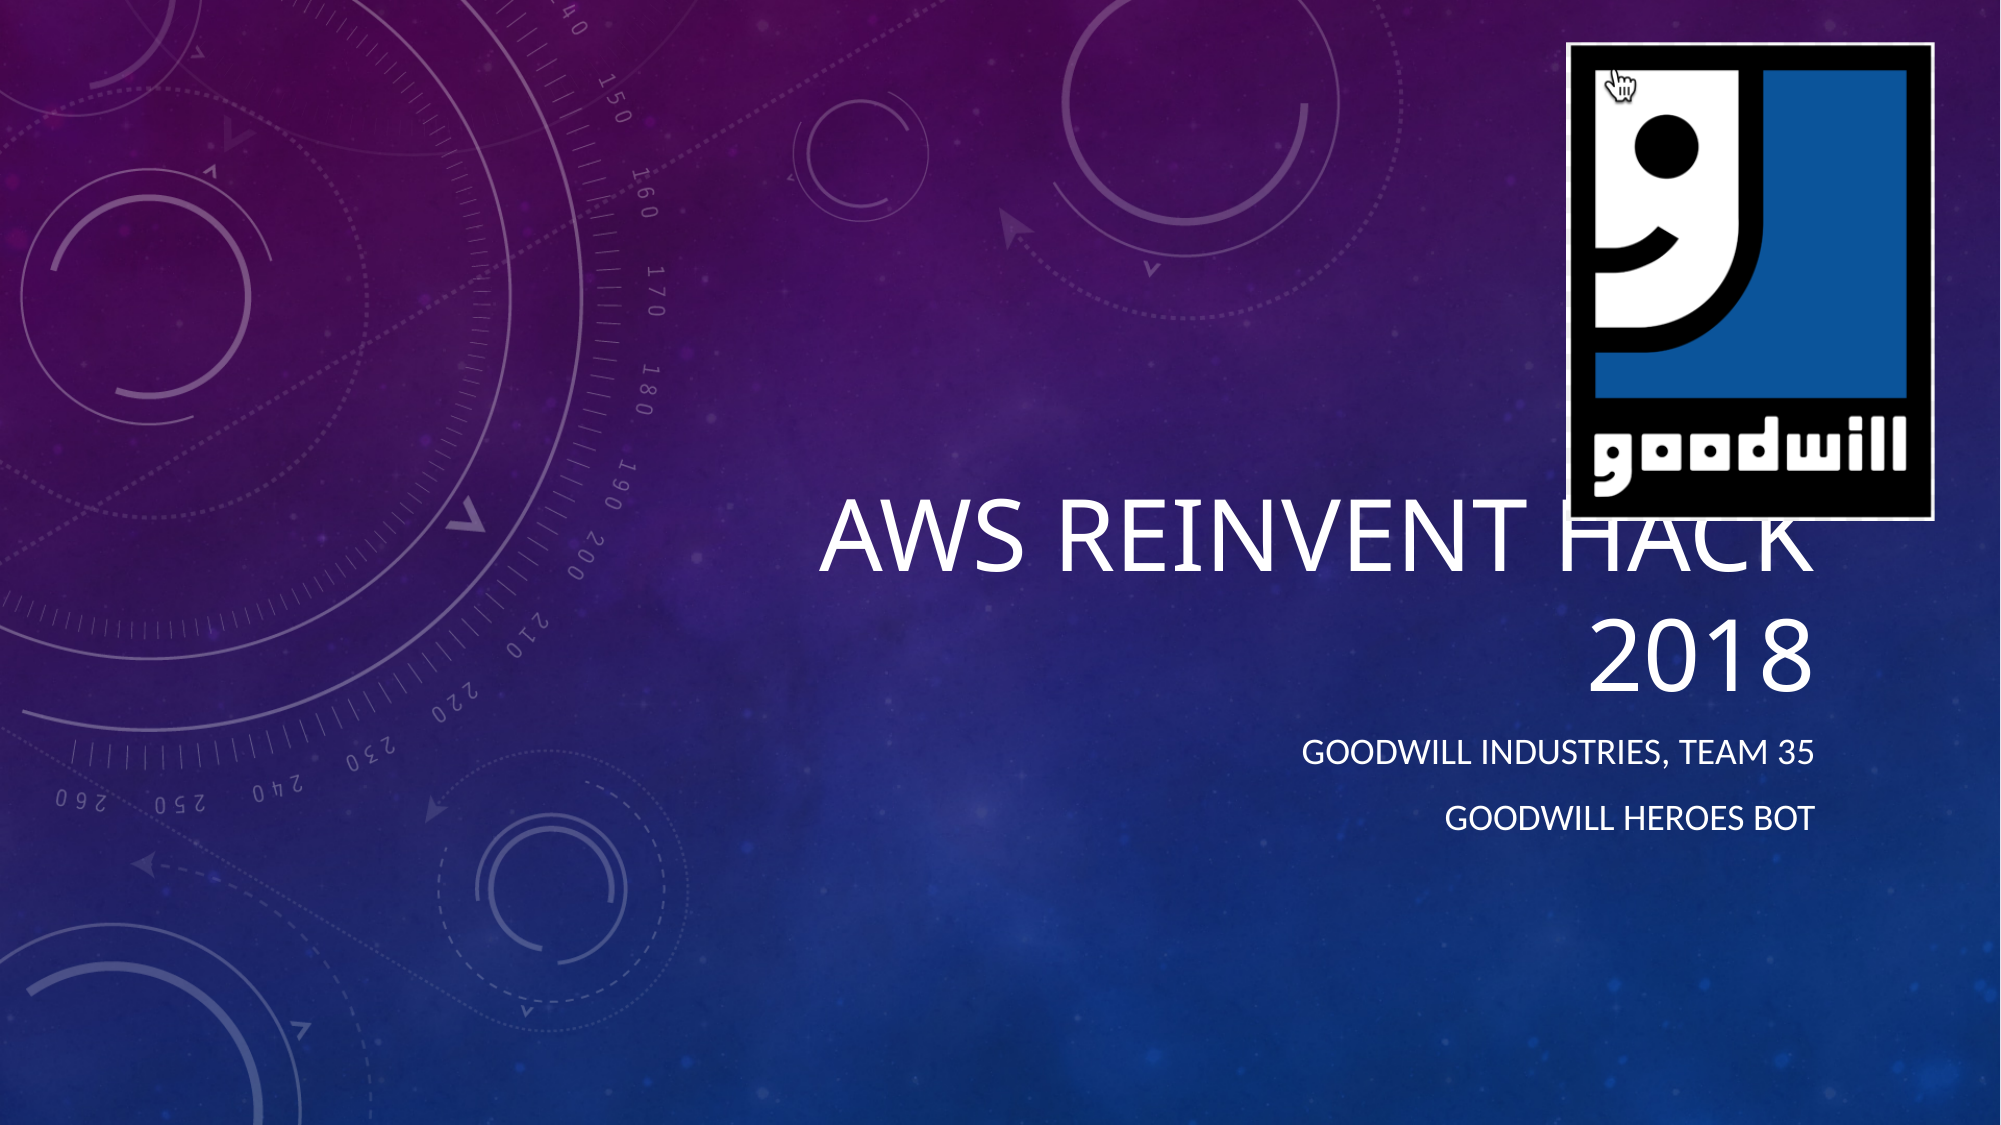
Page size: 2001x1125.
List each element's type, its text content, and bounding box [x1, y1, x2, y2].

subtitle GoodWILL INDUSTRIES, TEAM 35 GOODWILL hEROES BOT [650, 719, 1831, 950]
picture [0, 0, 2001, 1125]
title AWS REINVENT HACK 2018 [650, 322, 1831, 719]
